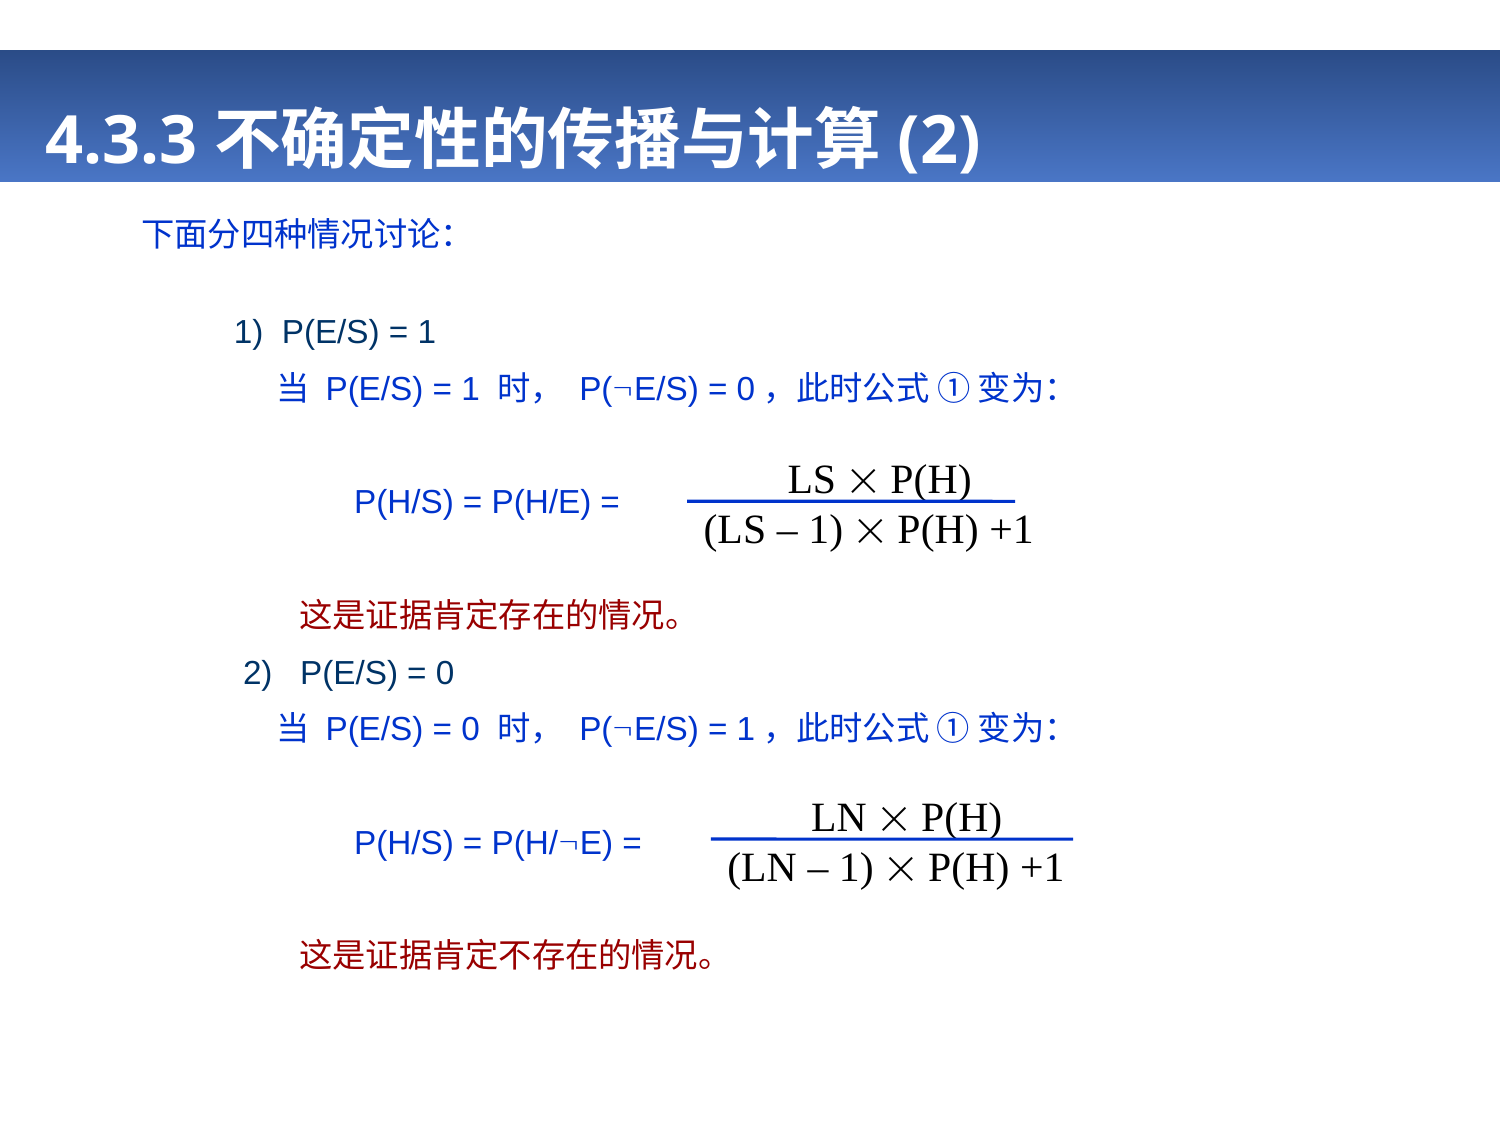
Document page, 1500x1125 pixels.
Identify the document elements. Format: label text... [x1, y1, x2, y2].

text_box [712, 781, 1155, 898]
list 下面分四种情况讨论： 1) P(E/S) = 1 当 P(E/S) = 1 时， P(E/S) = 0，此时公式 ① 变为： P(H/S) = P(H/E) = 这是证据肯定存在的情况。 2) P(E/S) = 0 当 P(E/S) = 0 时， P(E/S) = 1，此时公式 ① 变为： P(H/S) = P(H/E) = 这是证据肯定不存在的情况。 [126, 209, 1214, 924]
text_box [688, 444, 1089, 560]
title 4.3.3不确定性的传播与计算(2) [30, 70, 1433, 186]
